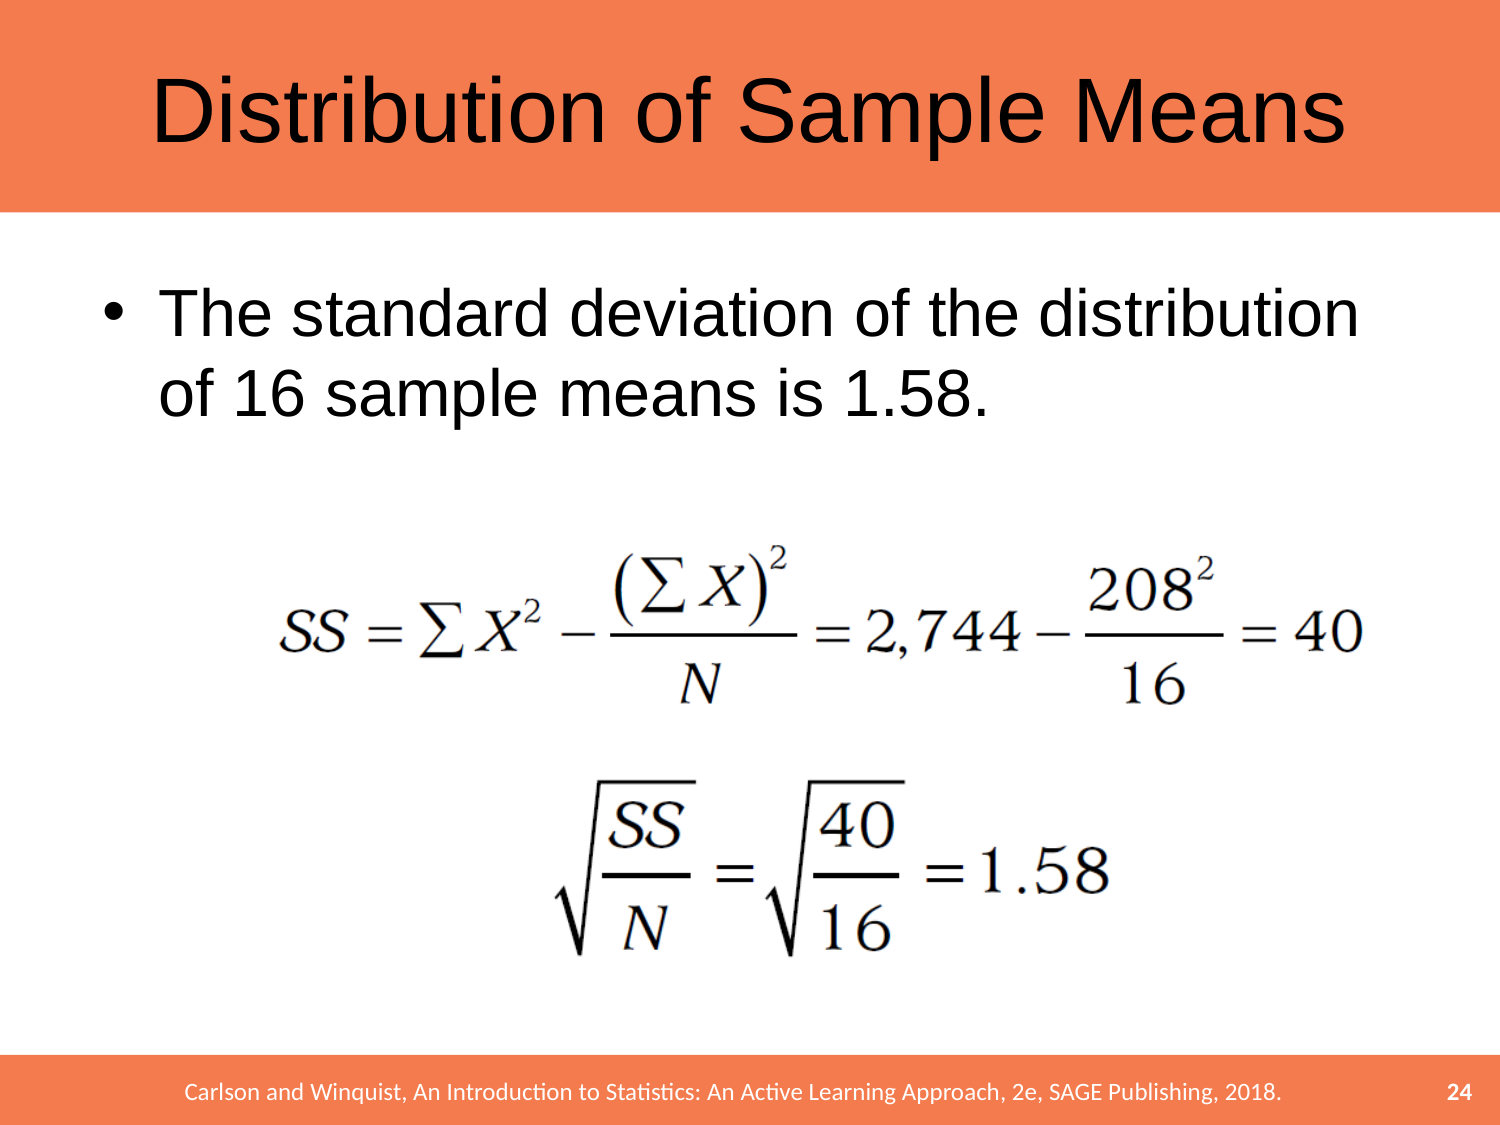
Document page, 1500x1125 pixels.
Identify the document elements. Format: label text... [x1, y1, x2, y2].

title Distribution of Sample Means [12, 18, 1488, 194]
footer Carlson and Winquist, An Introduction to Statistics: An Active Learning Approach, 2e, SAGE Publishing, 2018. [150, 1060, 1325, 1121]
picture [262, 537, 1367, 719]
list The standard deviation of the distribution of 16 sample means is 1.58. [87, 262, 1425, 1005]
slide_number 24 [1387, 1060, 1488, 1120]
picture [537, 748, 1113, 964]
